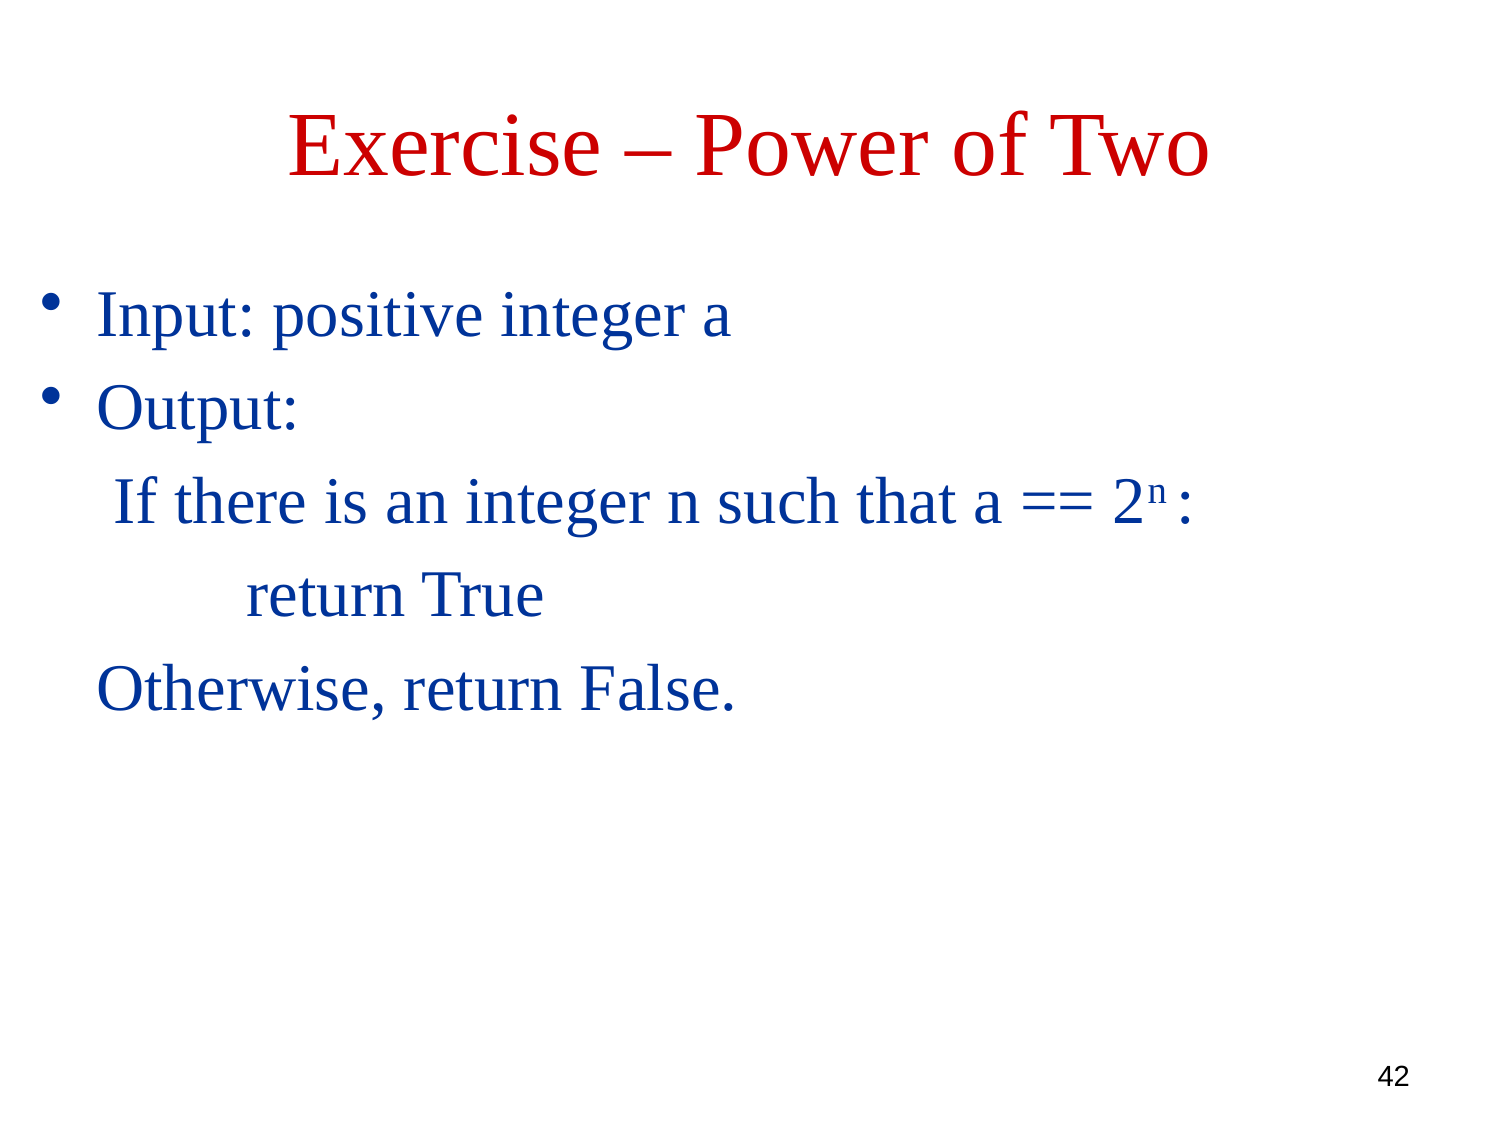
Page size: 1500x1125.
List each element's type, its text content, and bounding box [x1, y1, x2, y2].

list Input: positive integer a Output: If there is an integer n such that a == 2n : return True Otherwise, return False. [24, 262, 1463, 1005]
title Exercise – Power of Two [75, 45, 1425, 233]
slide_number 42 [1074, 1049, 1426, 1088]
